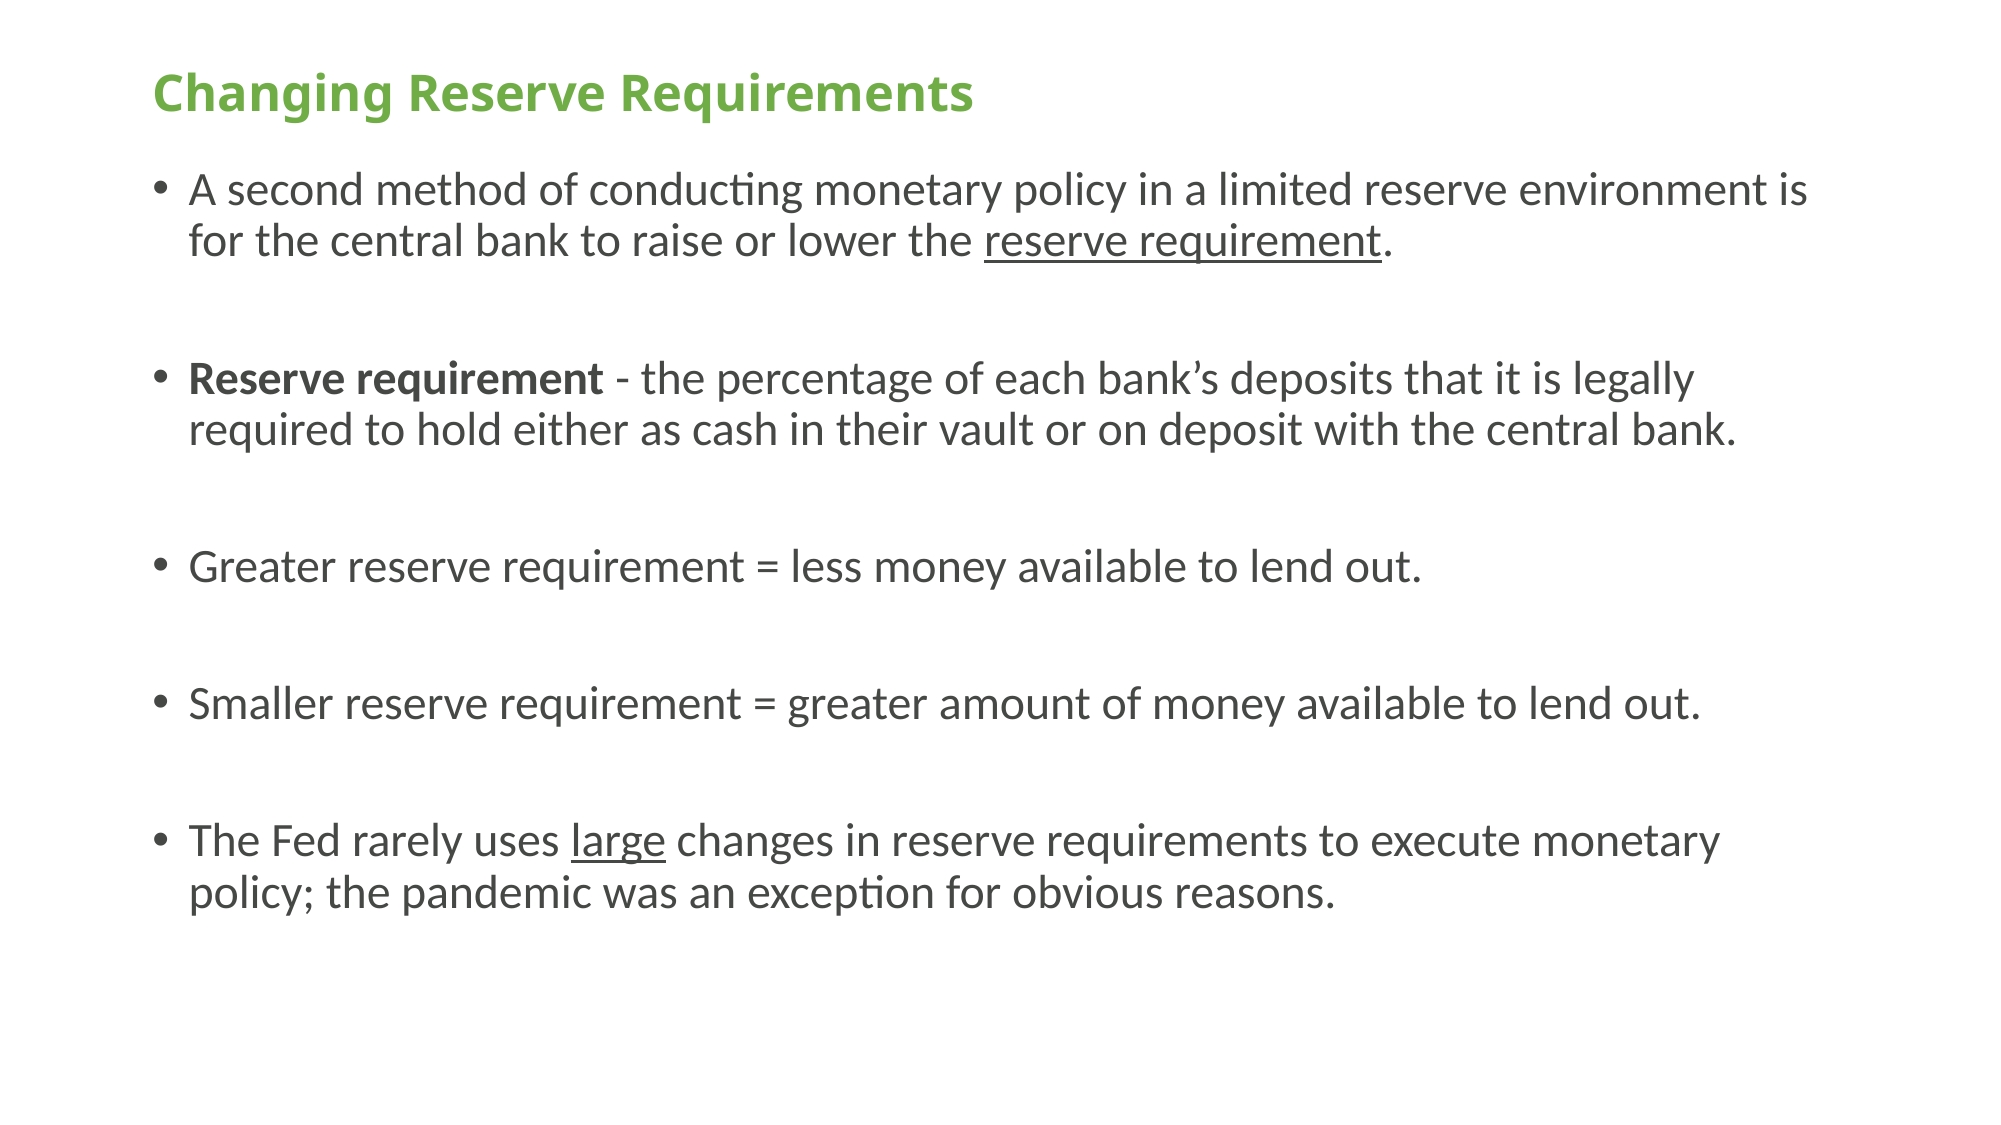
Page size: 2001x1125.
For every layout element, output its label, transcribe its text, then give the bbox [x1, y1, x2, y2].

title Changing Reserve Requirements [137, 59, 1863, 130]
list A second method of conducting monetary policy in a limited reserve environment is for the central bank to raise or lower the reserve requirement. Reserve requirement - the percentage of each bank’s deposits that it is legally required to hold either as cash in their vault or on deposit with the central bank. Greater reserve requirement = less money available to lend out. Smaller reserve requirement = greater amount of money available to lend out. The Fed rarely uses large changes in reserve requirements to execute monetary policy; the pandemic was an exception for obvious reasons. [137, 156, 1863, 930]
